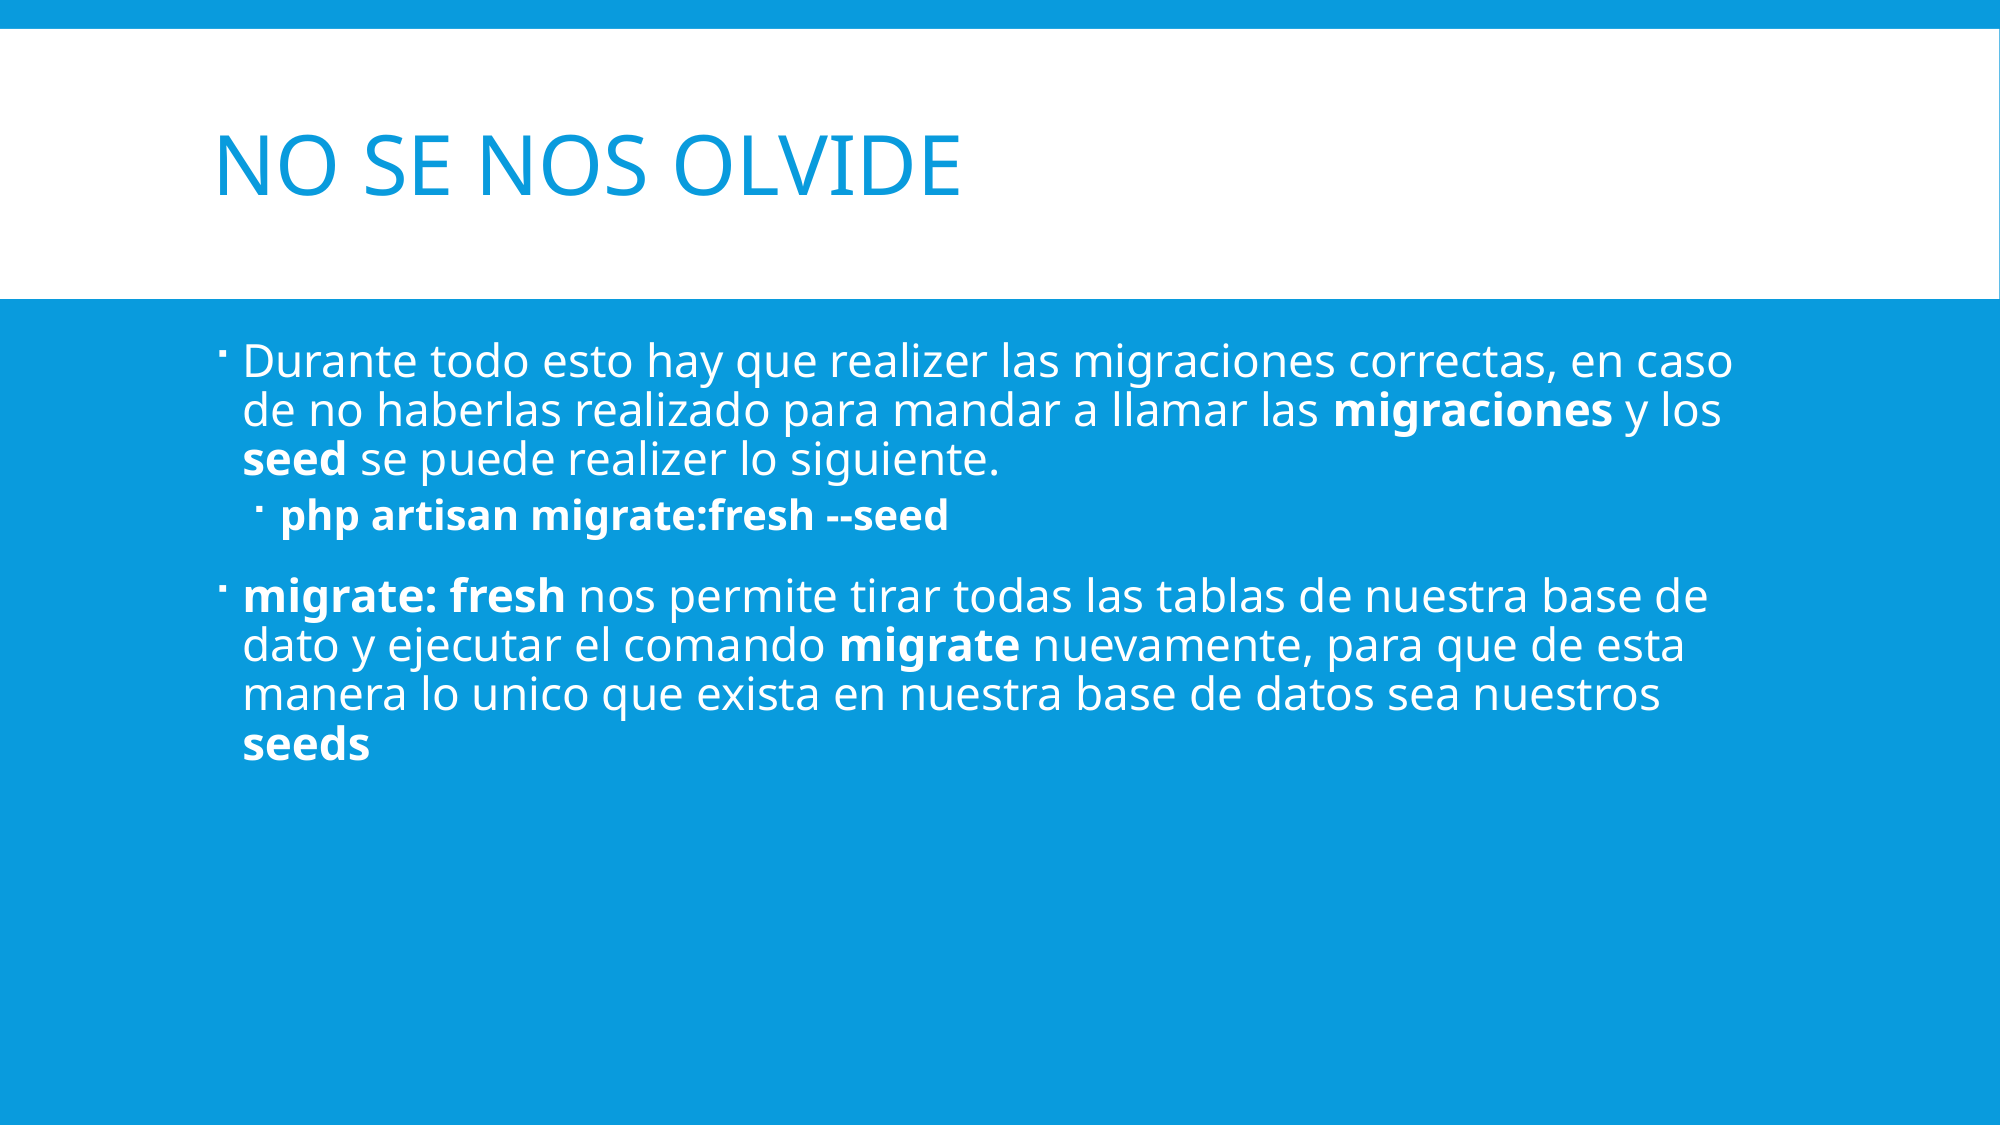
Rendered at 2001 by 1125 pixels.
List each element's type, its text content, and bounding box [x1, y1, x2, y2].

list Durante todo esto hay que realizer las migraciones correctas, en caso de no haberlas realizado para mandar a llamar las migraciones y los seed se puede realizer lo siguiente. php artisan migrate:fresh --seed migrate: fresh nos permite tirar todas las tablas de nuestra base de dato y ejecutar el comando migrate nuevamente, para que de esta manera lo unico que exista en nuestra base de datos sea nuestros seeds [197, 329, 1803, 1020]
title No se nos olvide [197, 46, 1803, 295]
